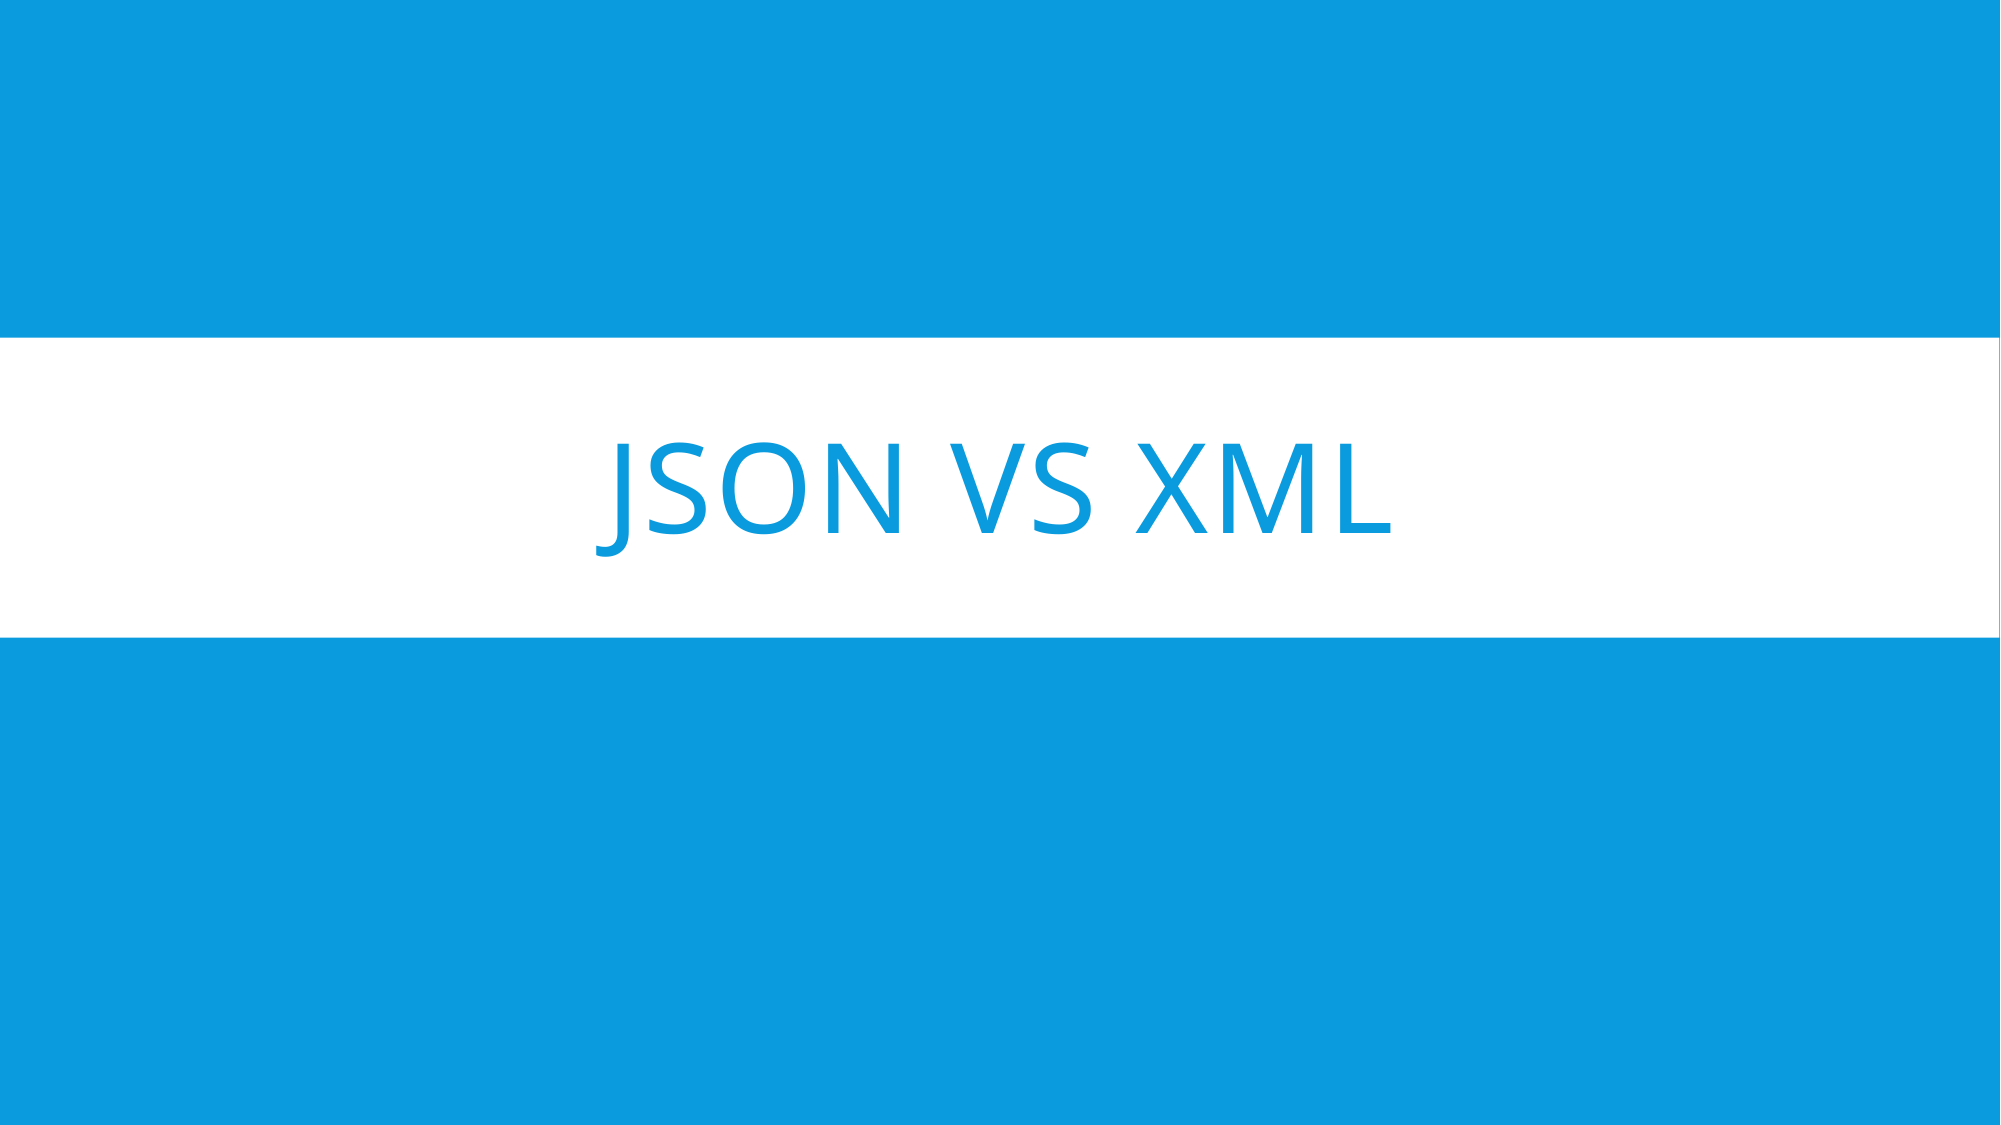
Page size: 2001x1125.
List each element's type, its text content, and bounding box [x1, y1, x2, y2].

title JSON vs XML [60, 355, 1942, 641]
